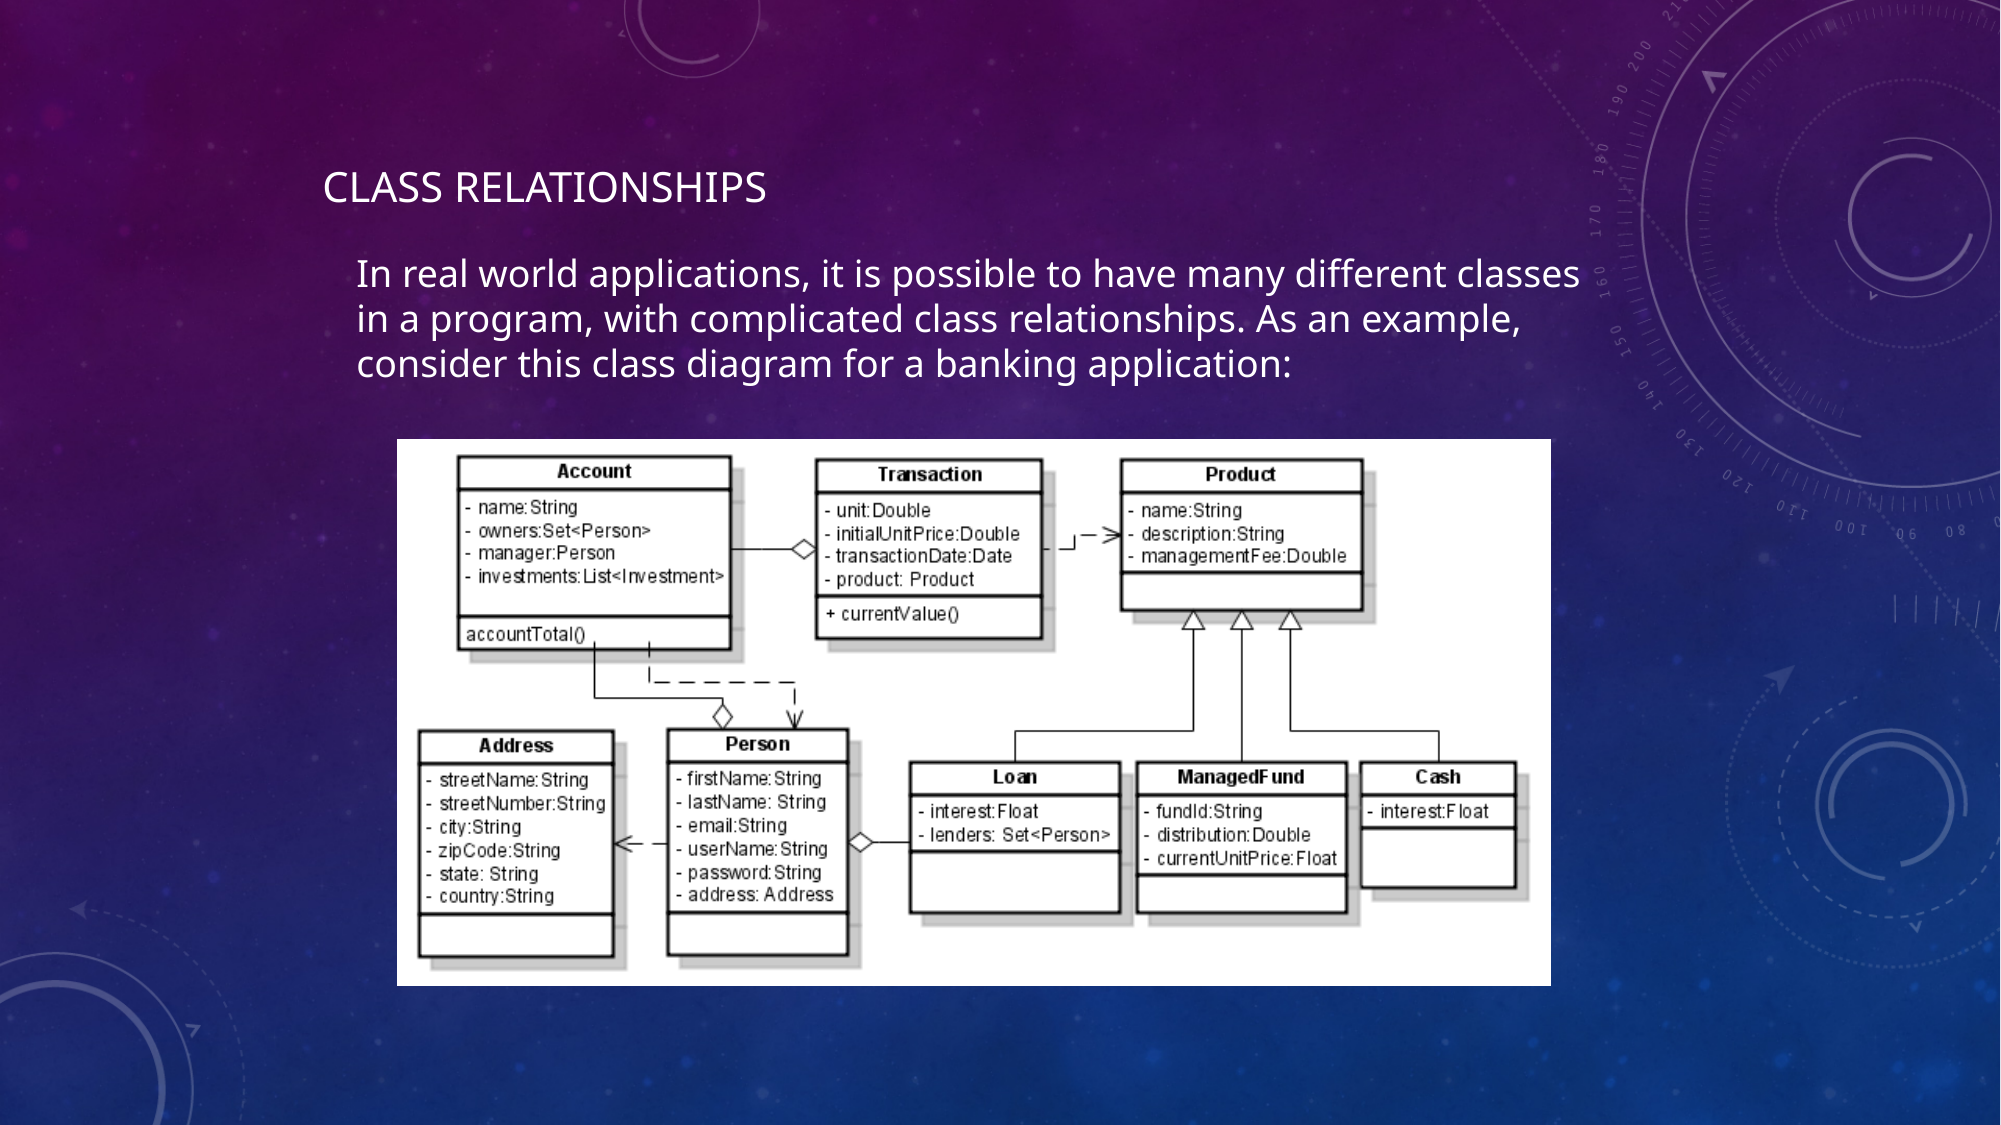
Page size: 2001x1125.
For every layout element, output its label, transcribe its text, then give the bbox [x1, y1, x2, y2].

title Class Relationships [307, 146, 863, 226]
picture [0, 0, 2001, 1125]
text_box In real world applications, it is possible to have many different classes in a program, with complicated class relationships. As an example, consider this class diagram for a banking application: [341, 243, 1607, 438]
